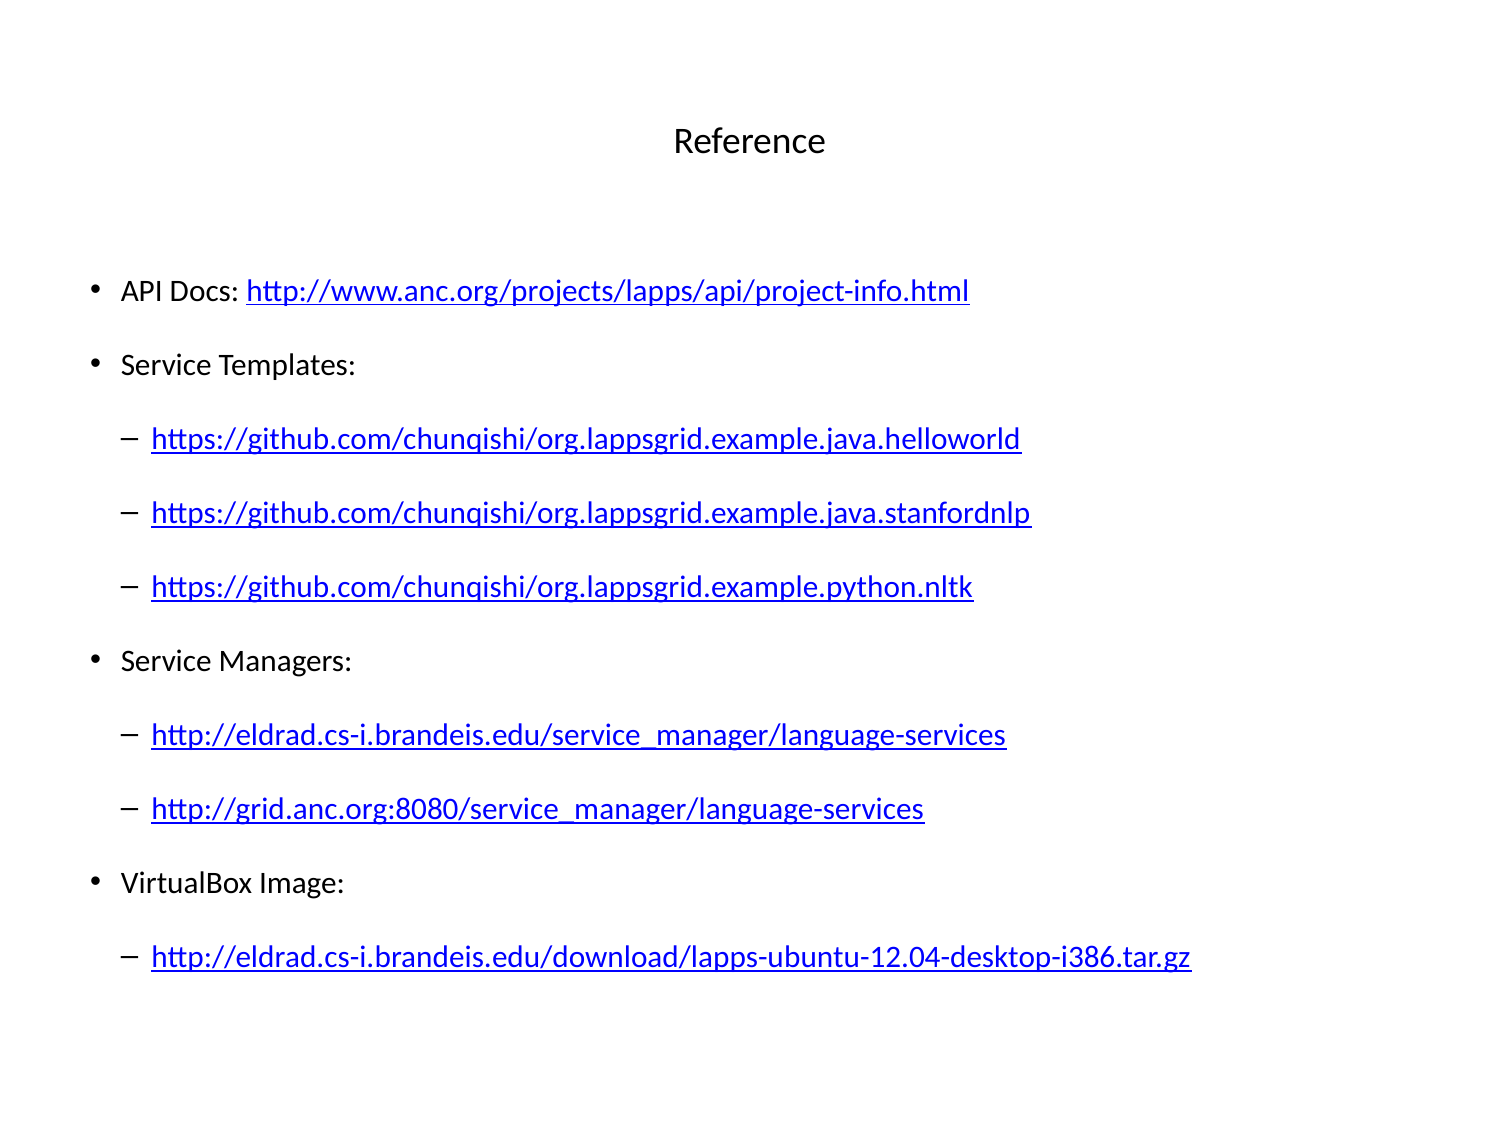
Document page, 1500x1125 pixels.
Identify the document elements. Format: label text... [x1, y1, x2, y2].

list API Docs: http://www.anc.org/projects/lapps/api/project-info.html Service Templates: https://github.com/chunqishi/org.lappsgrid.example.java.helloworld https://github.com/chunqishi/org.lappsgrid.example.java.stanfordnlp https://github.com/chunqishi/org.lappsgrid.example.python.nltk Service Managers: http://eldrad.cs-i.brandeis.edu/service_manager/language-services http://grid.anc.org:8080/service_manager/language-services VirtualBox Image: http://eldrad.cs-i.brandeis.edu/download/lapps-ubuntu-12.04-desktop-i386.tar.gz [75, 262, 1425, 1005]
title Reference [75, 45, 1425, 233]
